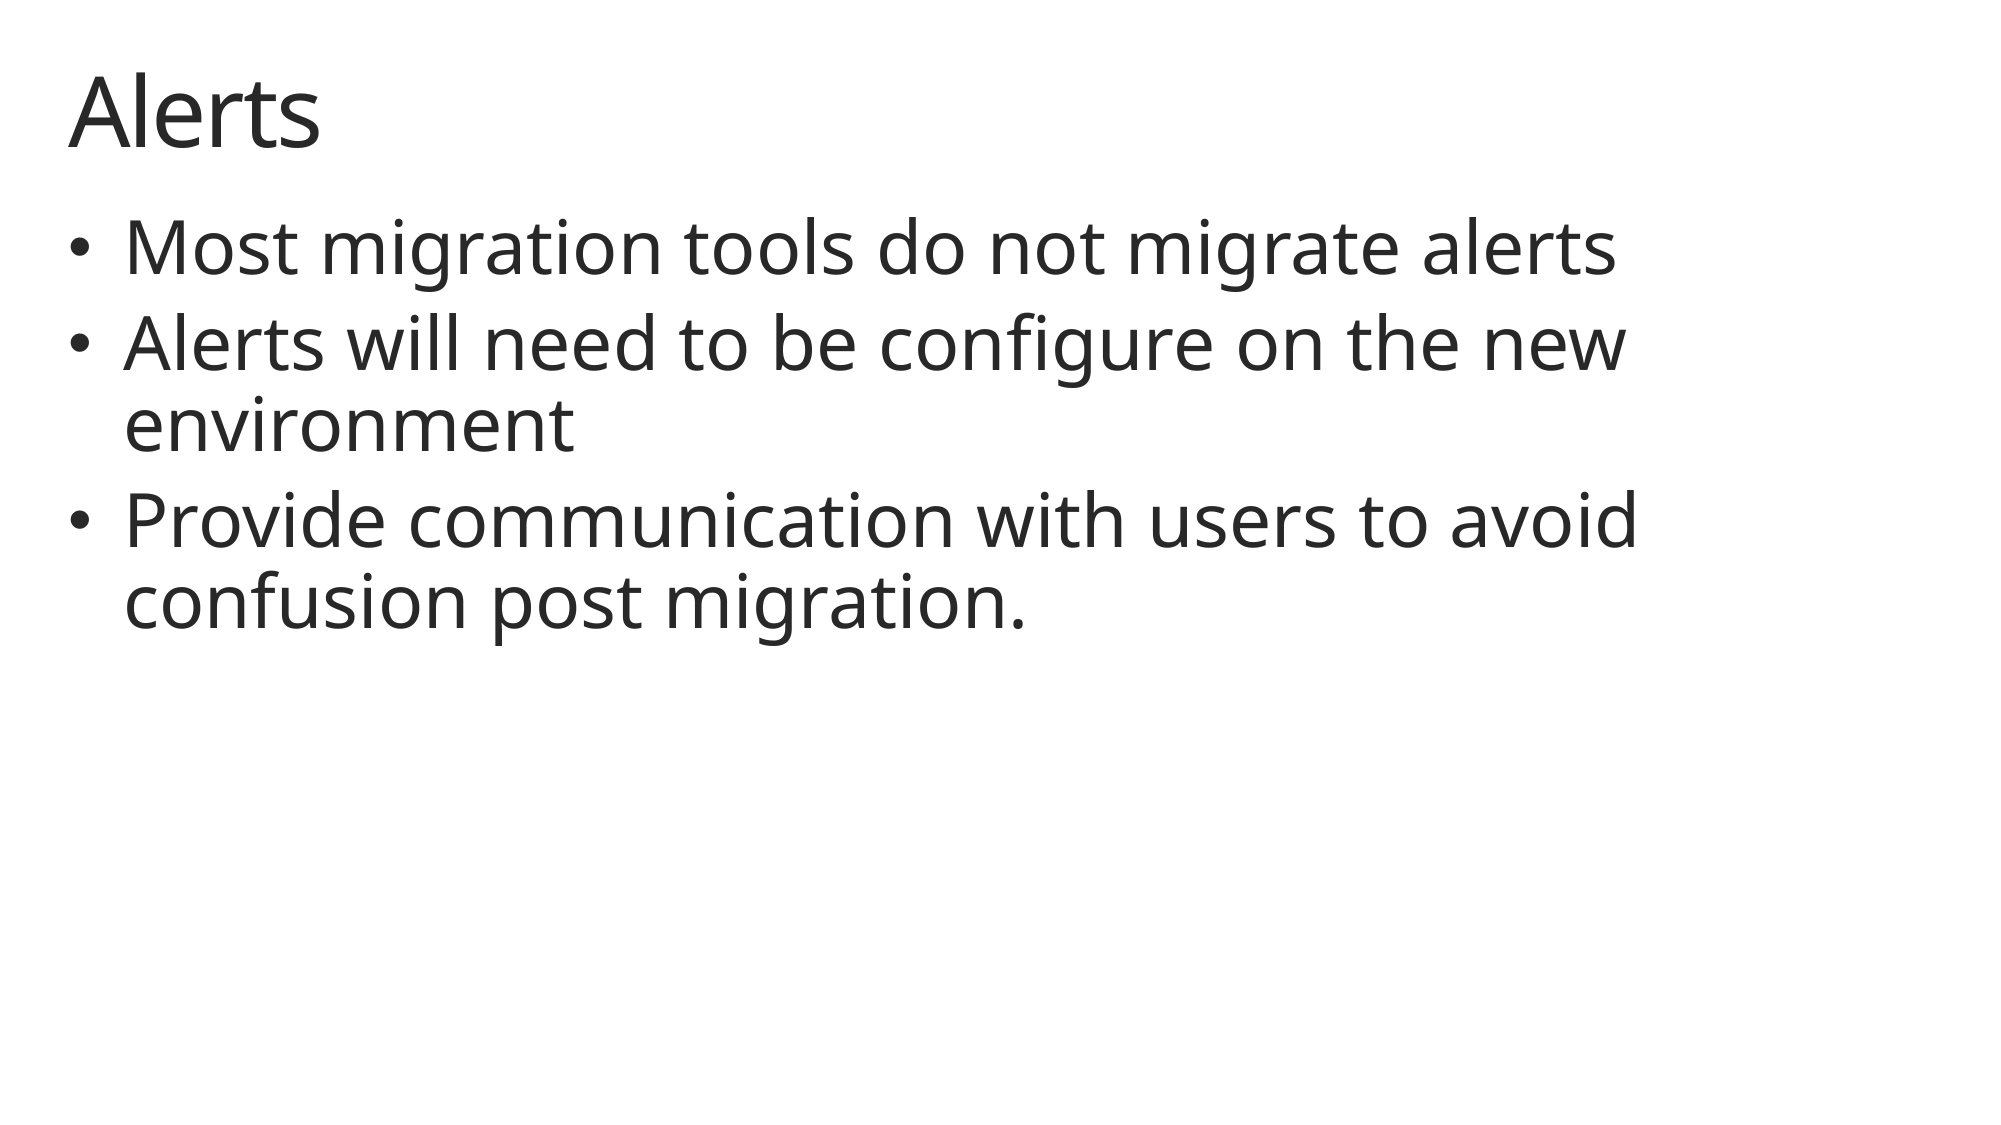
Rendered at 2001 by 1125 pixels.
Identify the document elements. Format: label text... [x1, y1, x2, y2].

title Alerts [44, 47, 1957, 196]
list Most migration tools do not migrate alerts Alerts will need to be configure on the new environment Provide communication with users to avoid confusion post migration. [44, 195, 1956, 589]
